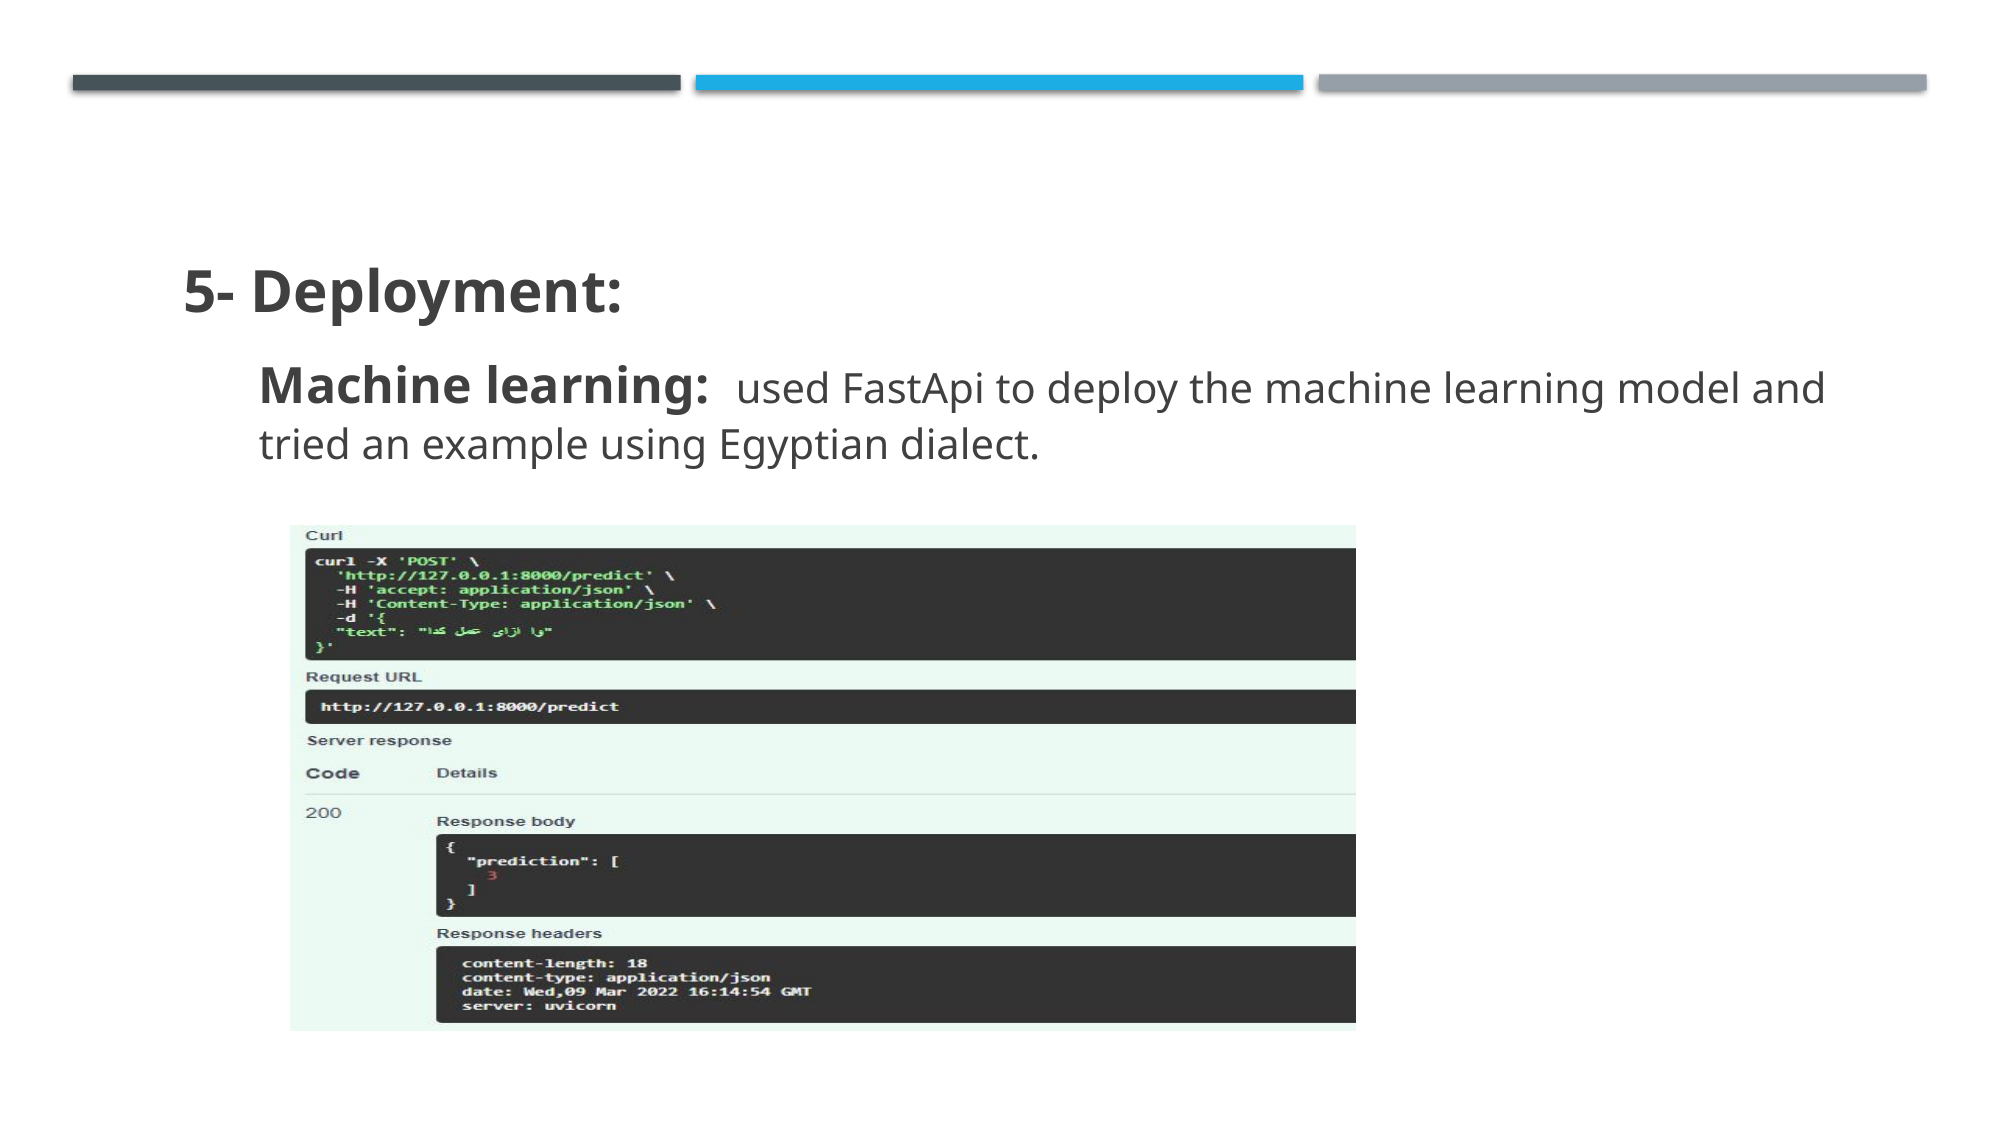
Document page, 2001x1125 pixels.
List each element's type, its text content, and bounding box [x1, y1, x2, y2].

picture [289, 525, 1357, 1031]
text_box 5- Deployment: Machine learning: used FastApi to deploy the machine learning model and tried an example using Egyptian dialect. [169, 240, 1900, 476]
